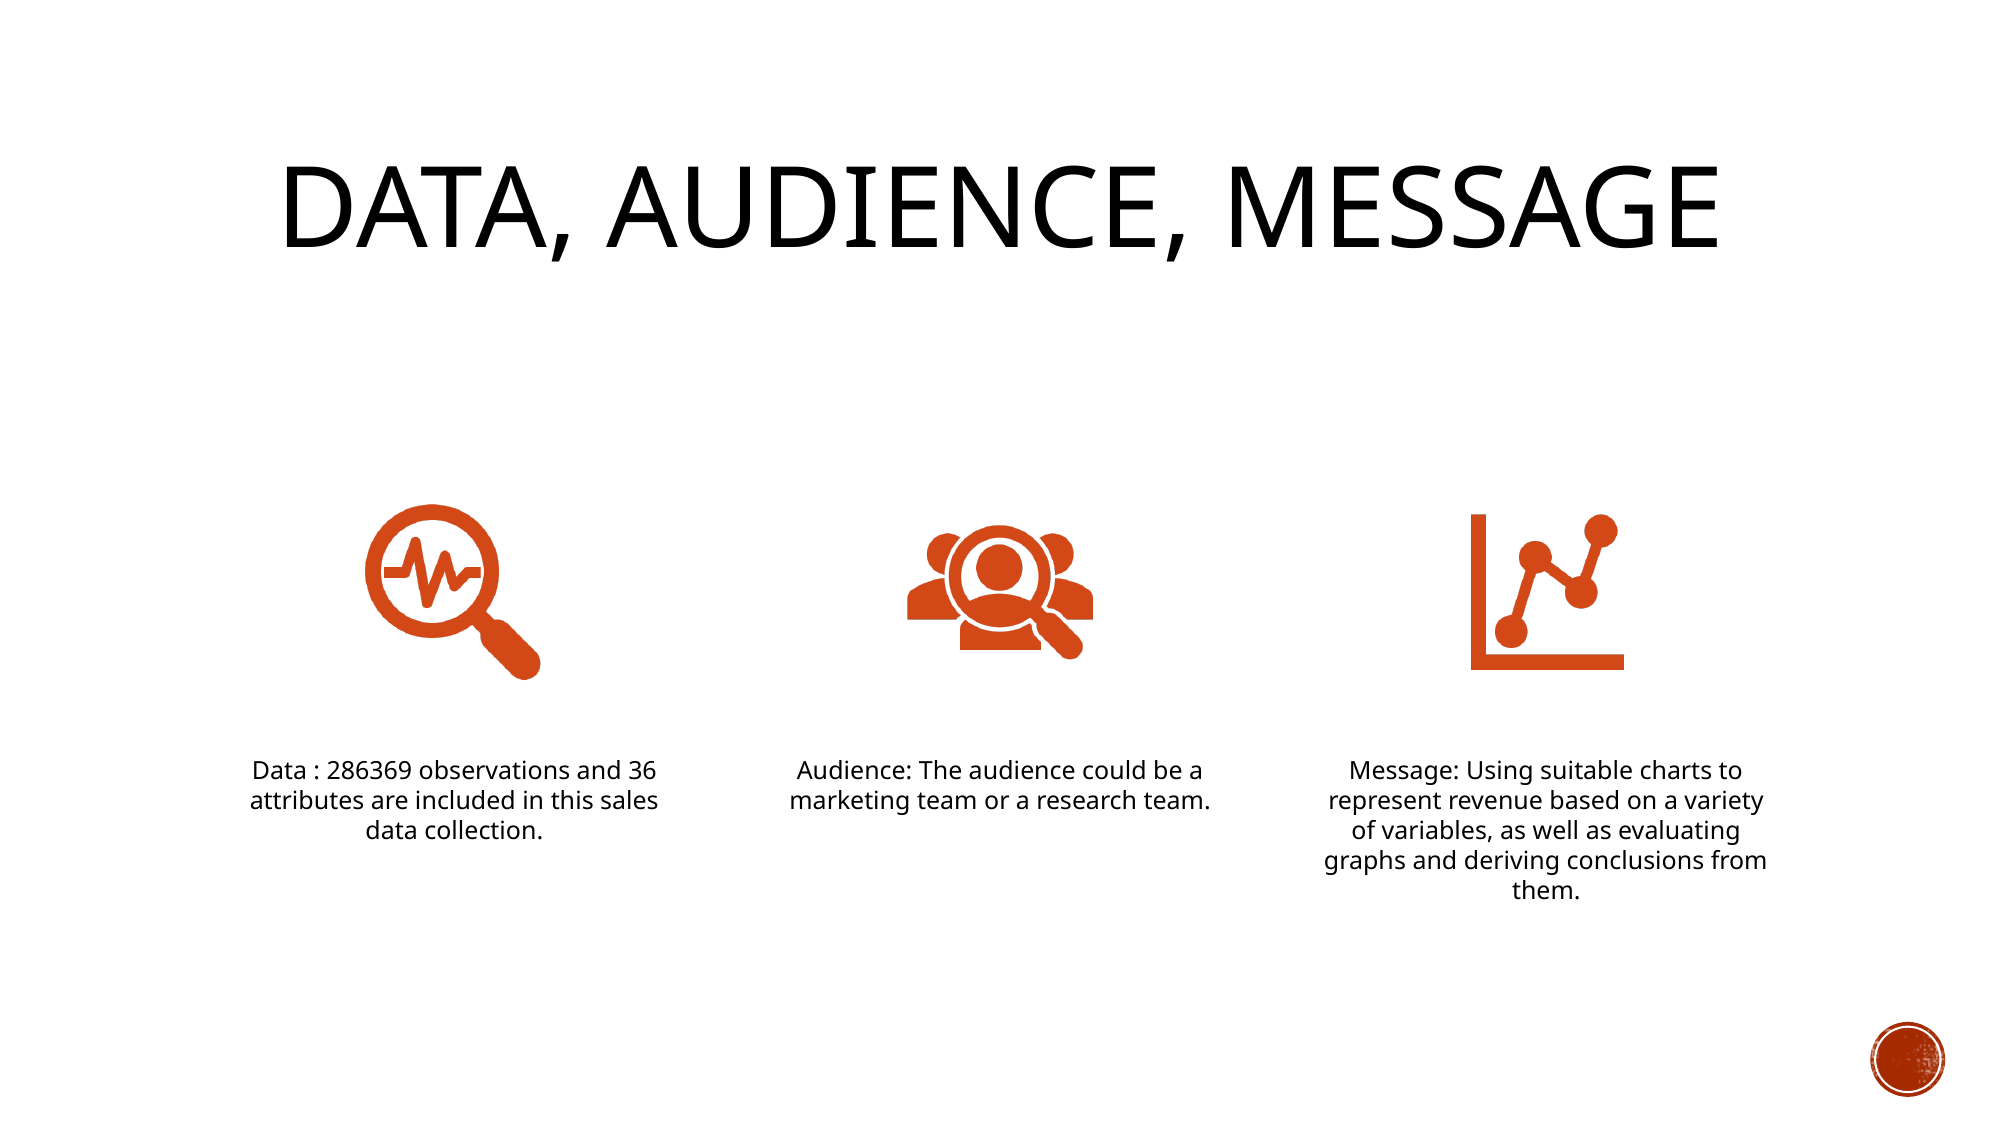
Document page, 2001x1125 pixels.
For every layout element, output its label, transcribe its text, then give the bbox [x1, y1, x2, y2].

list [181, 349, 1824, 1011]
title Data, Audience, Message [175, 79, 1826, 344]
